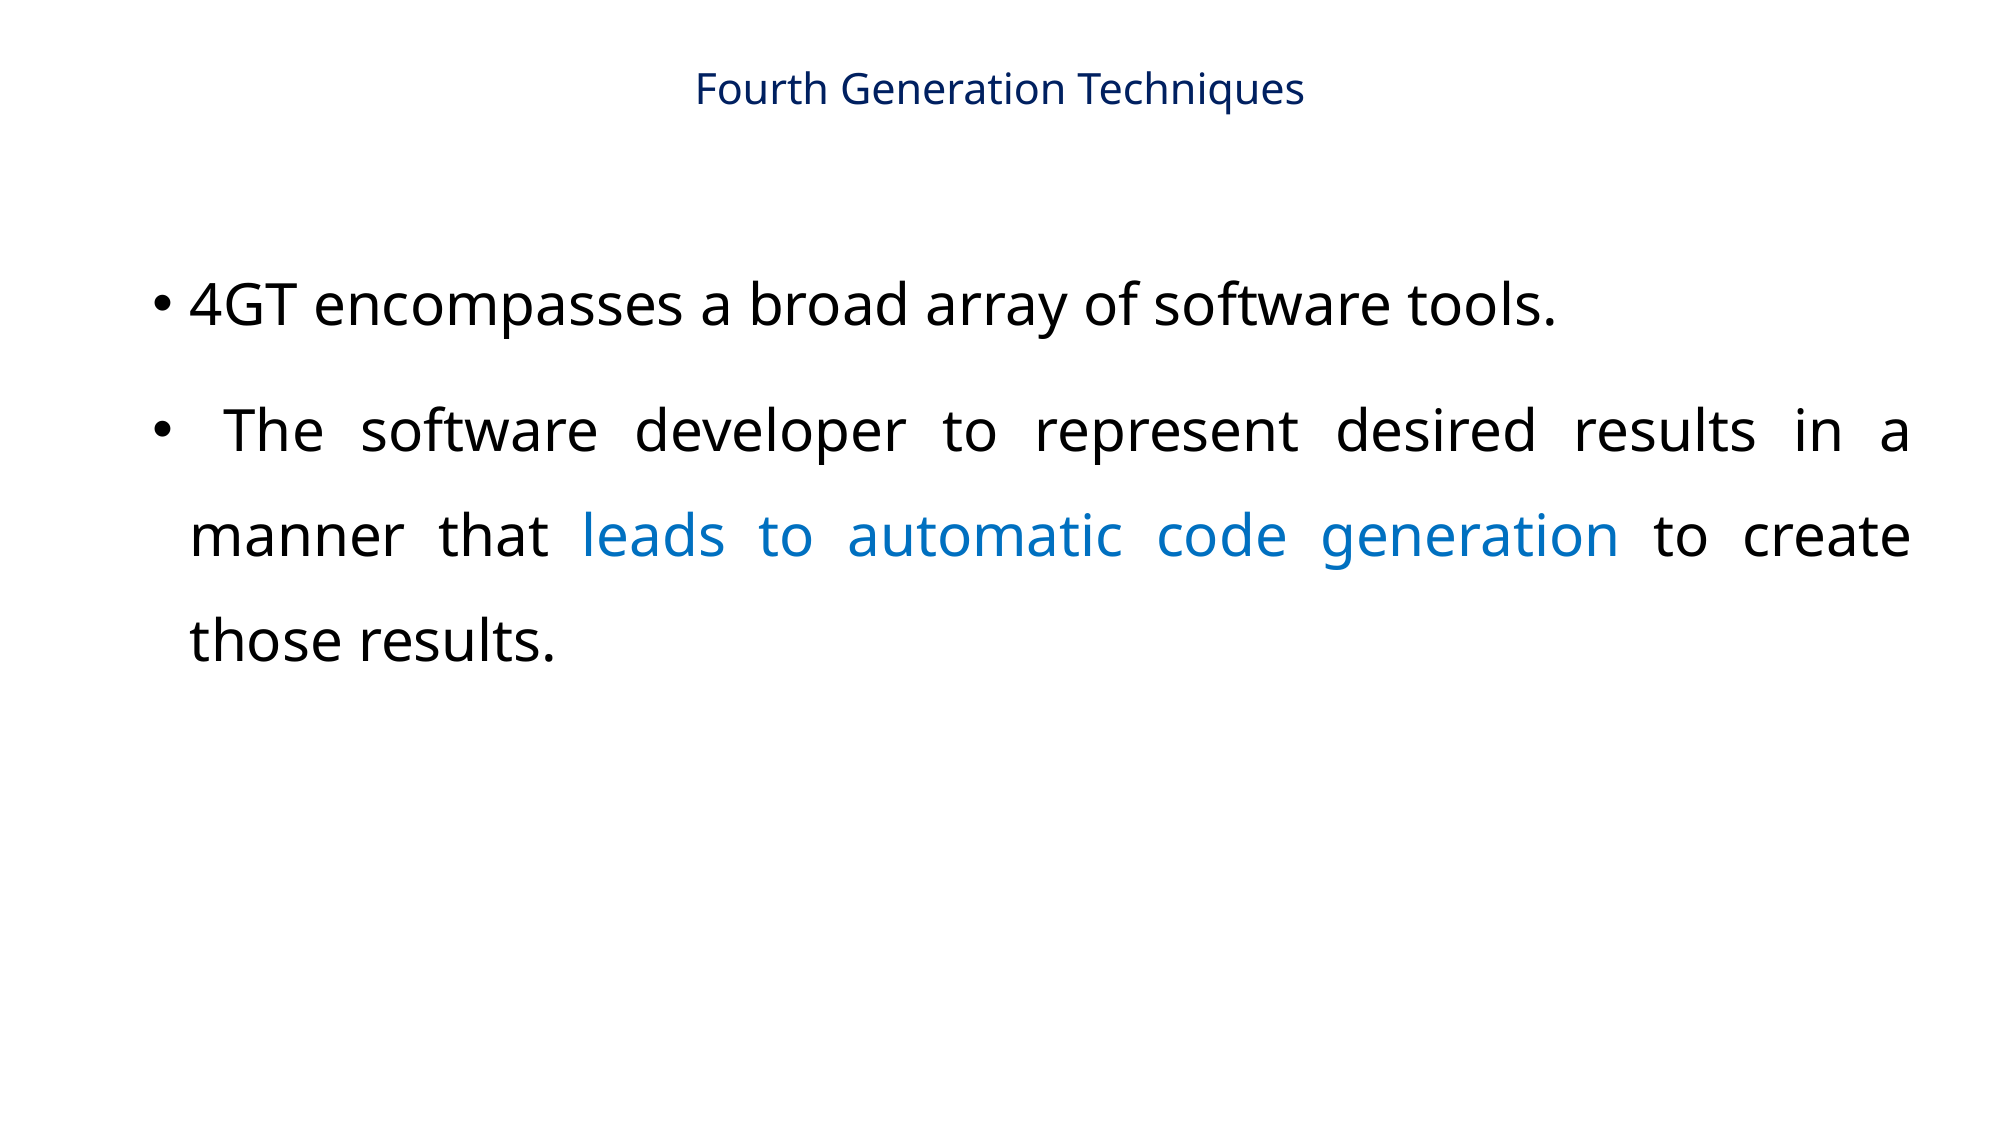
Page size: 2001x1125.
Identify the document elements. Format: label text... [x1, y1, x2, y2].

title Fourth Generation Techniques [137, 59, 1863, 175]
list 4GT encompasses a broad array of software tools. The software developer to represent desired results in a manner that leads to automatic code generation to create those results. [137, 224, 1928, 981]
